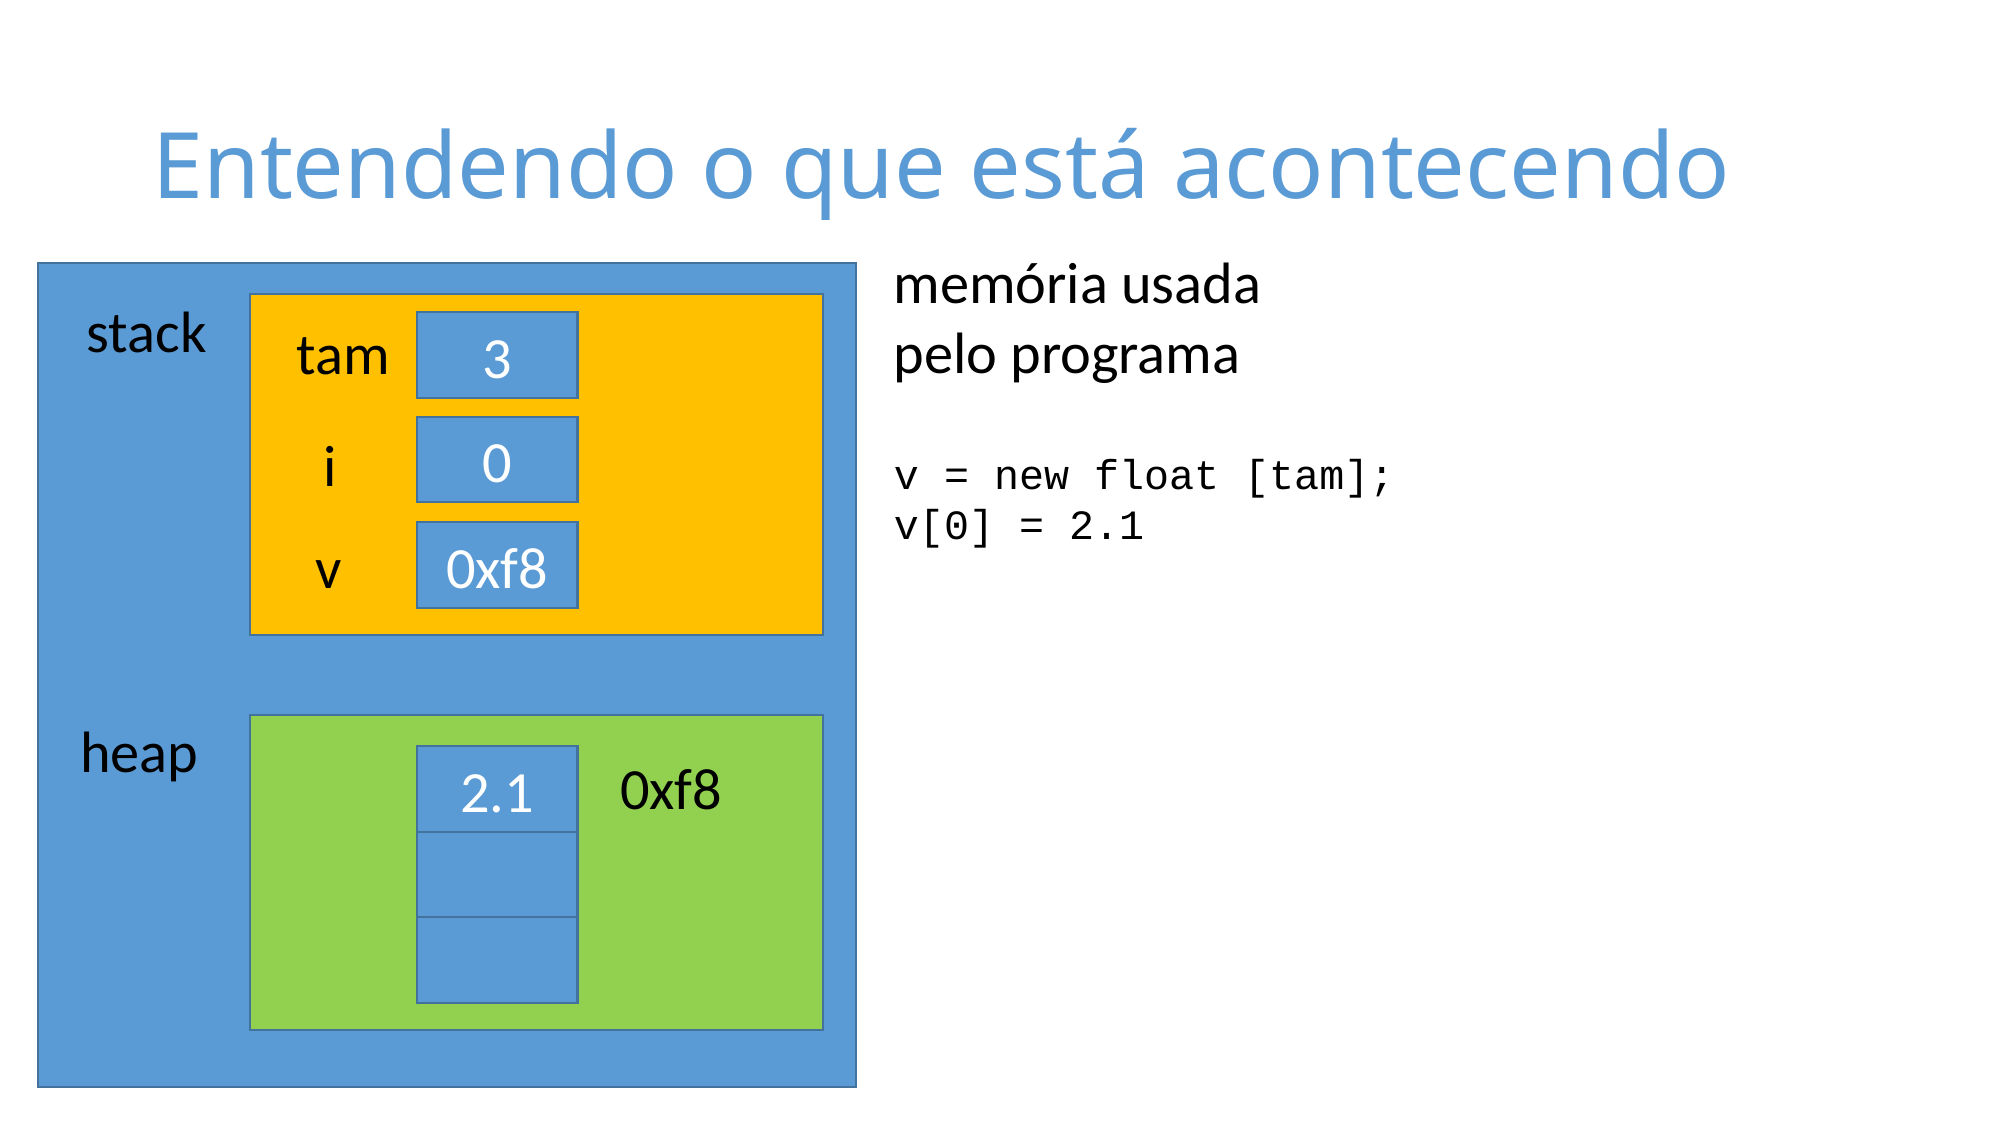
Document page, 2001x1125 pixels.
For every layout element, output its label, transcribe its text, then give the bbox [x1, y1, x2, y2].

text_box v = new float [tam]; v[0] = 2.1 [879, 440, 1967, 555]
text_box heap [65, 707, 223, 792]
text_box v [300, 522, 416, 608]
text_box [249, 293, 824, 636]
text_box 0xf8 [605, 743, 761, 829]
text_box 2.1 [416, 745, 579, 831]
text_box [416, 916, 579, 1004]
text_box [37, 262, 857, 1088]
text_box [416, 831, 579, 916]
text_box 0 [416, 416, 579, 503]
text_box 0xf8 [416, 521, 579, 609]
text_box [249, 714, 824, 1031]
text_box memória usada pelo programa [879, 238, 1280, 393]
text_box tam [281, 309, 437, 394]
text_box i [308, 420, 373, 506]
text_box 3 [416, 311, 579, 399]
text_box stack [71, 286, 227, 372]
title Entendendo o que está acontecendo [137, 59, 1863, 278]
